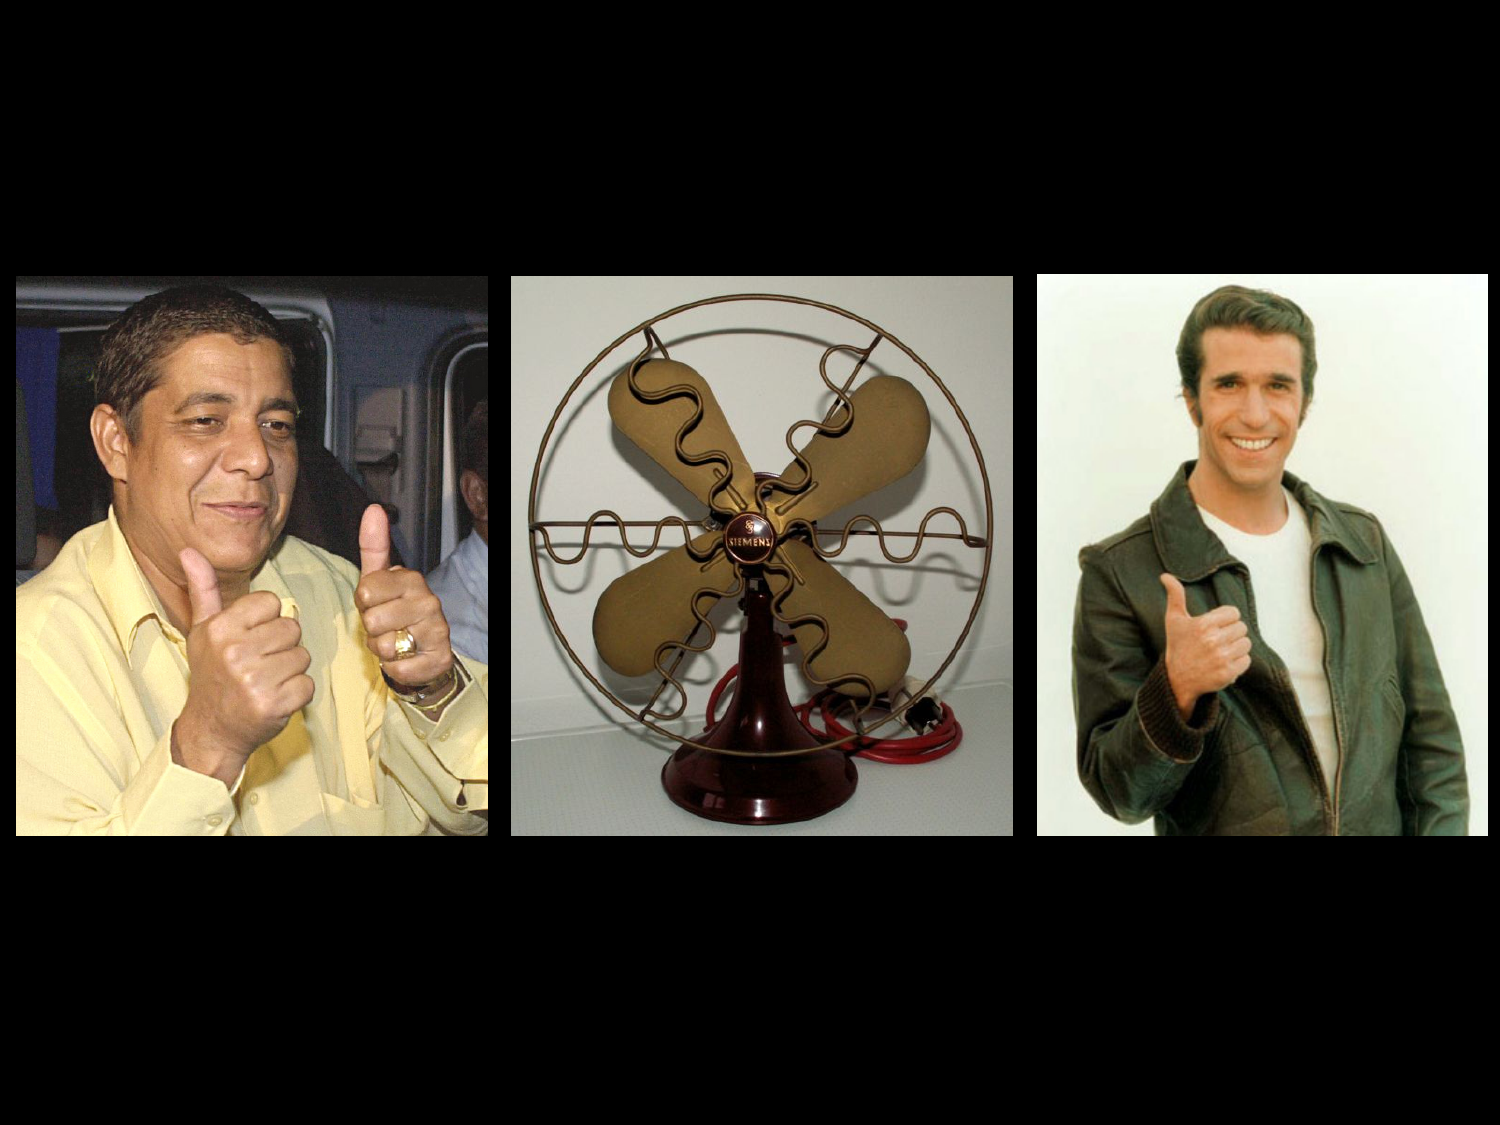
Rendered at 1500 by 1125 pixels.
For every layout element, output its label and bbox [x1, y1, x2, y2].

picture [510, 276, 1013, 836]
picture [1037, 274, 1488, 836]
picture [16, 276, 488, 836]
